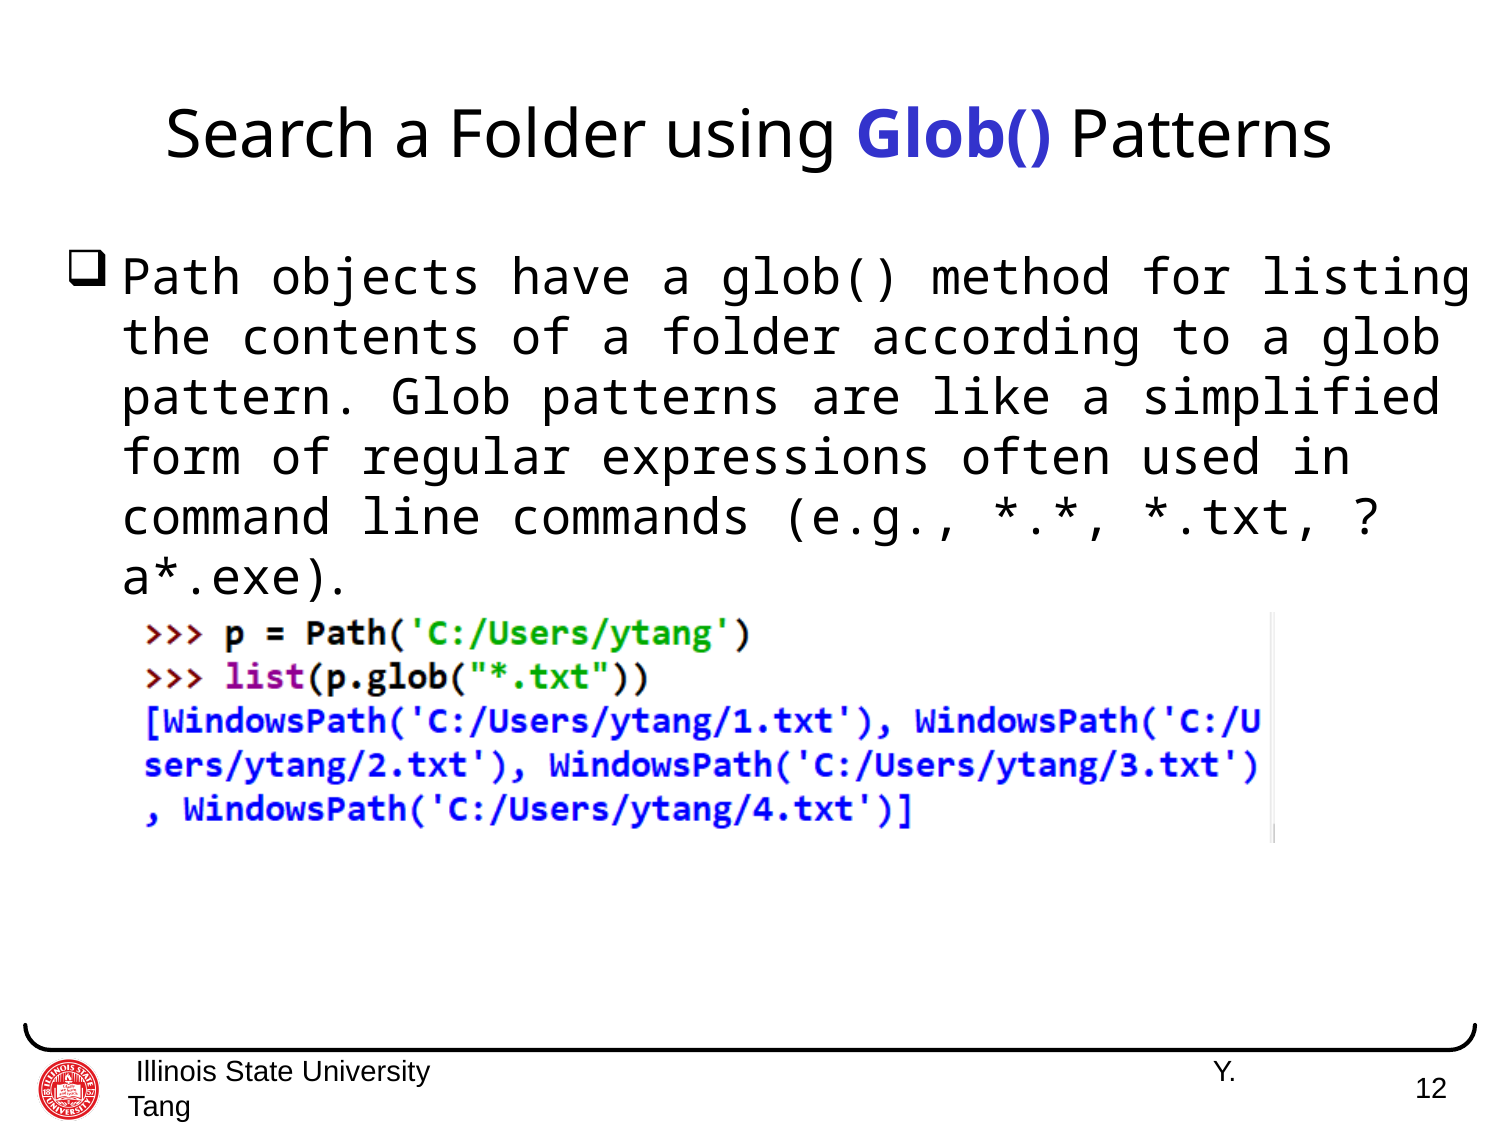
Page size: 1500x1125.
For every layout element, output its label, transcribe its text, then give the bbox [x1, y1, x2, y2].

title Search a Folder using Glob() Patterns [112, 50, 1388, 213]
picture [137, 612, 1276, 843]
picture [37, 1058, 100, 1121]
list Path objects have a glob() method for listing the contents of a folder according to a glob pattern. Glob patterns are like a simplified form of regular expressions often used in command line commands (e.g., *.*, *.txt, ?a*.exe). [50, 237, 1500, 563]
slide_number Illinois State University Y. Tang [112, 1049, 1149, 1125]
slide_number 12 [1149, 1049, 1463, 1125]
